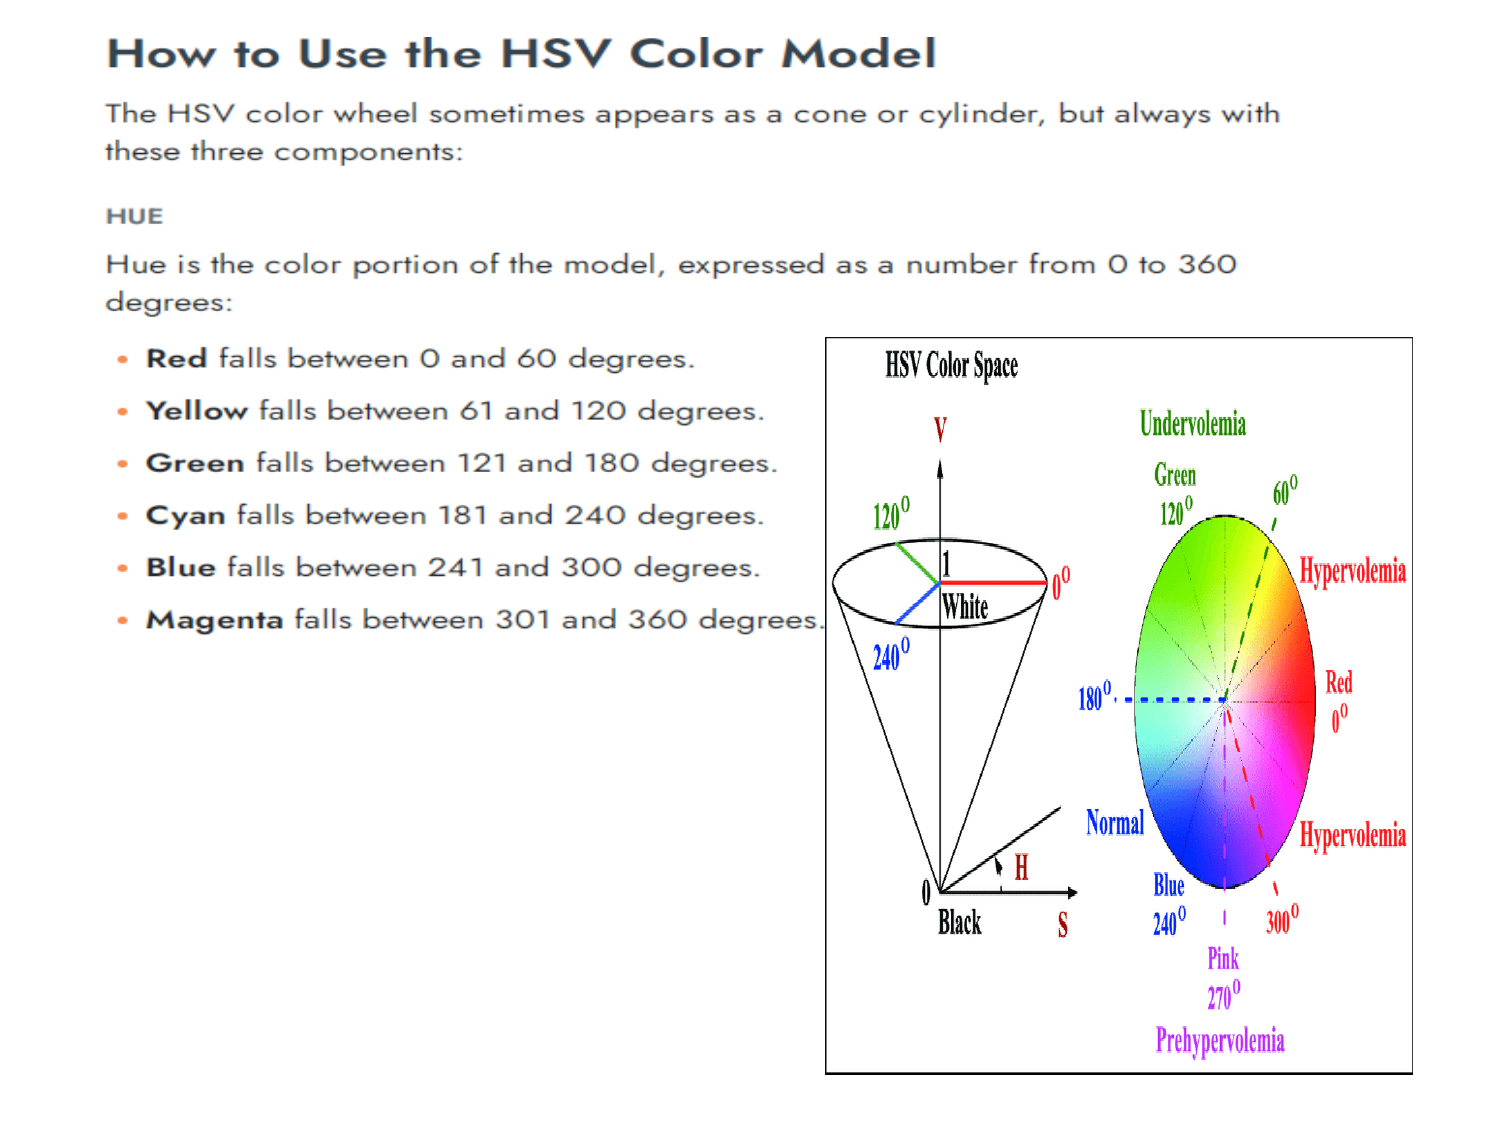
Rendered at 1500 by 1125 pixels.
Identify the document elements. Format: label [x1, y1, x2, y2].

list [62, 37, 1351, 676]
picture [824, 337, 1413, 1076]
